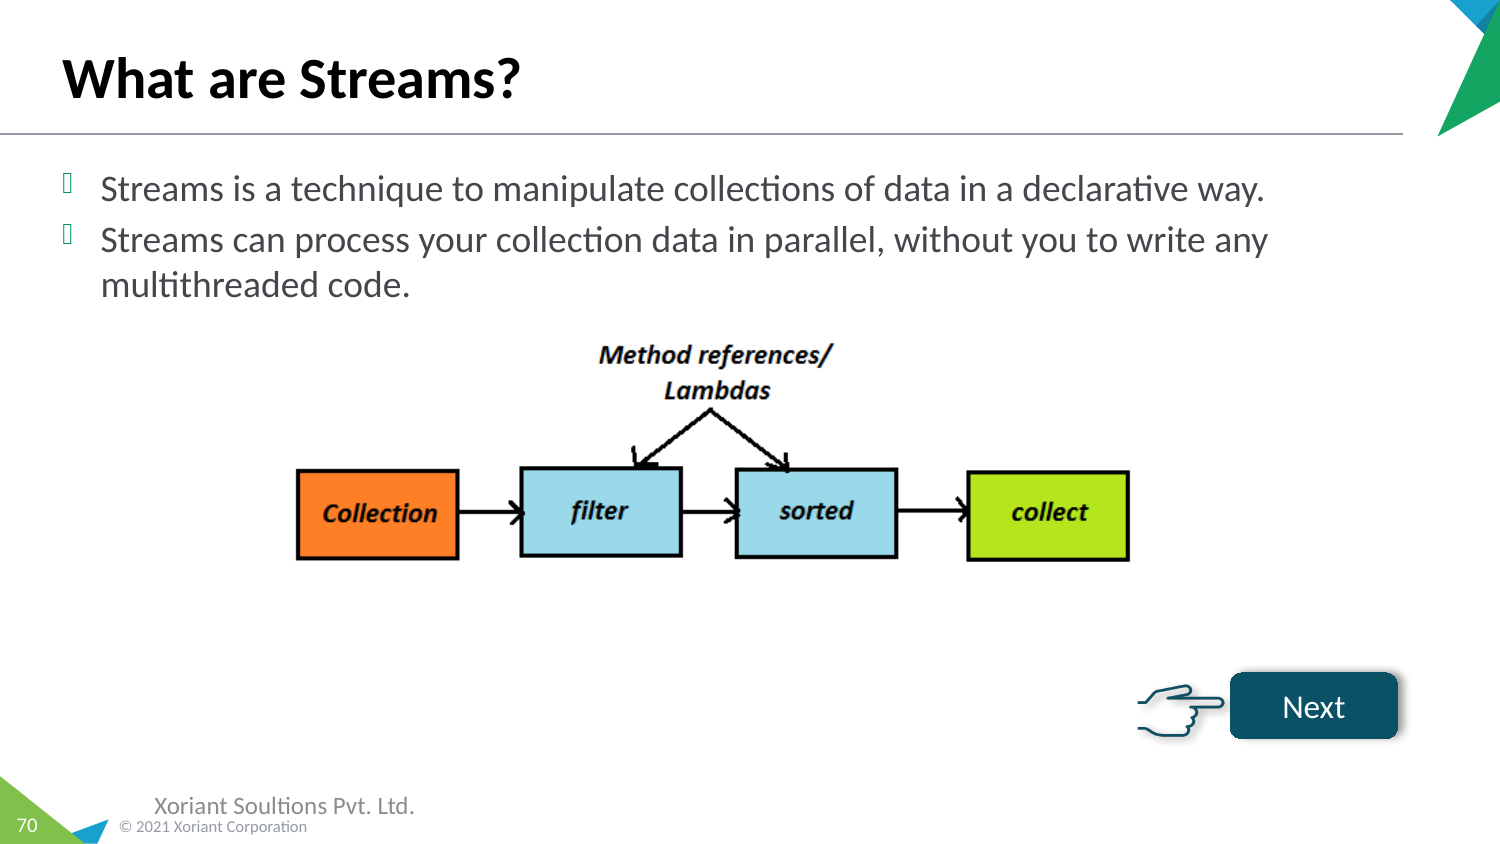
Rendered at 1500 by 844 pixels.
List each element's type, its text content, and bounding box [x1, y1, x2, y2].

list Streams is a technique to manipulate collections of data in a declarative way. Streams can process your collection data in parallel, without you to write any multithreaded code. [47, 156, 1423, 797]
picture [287, 322, 1141, 577]
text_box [1132, 668, 1398, 753]
title What are Streams? [47, 9, 1398, 118]
footer Xoriant Soultions Pvt. Ltd. [0, 781, 571, 827]
